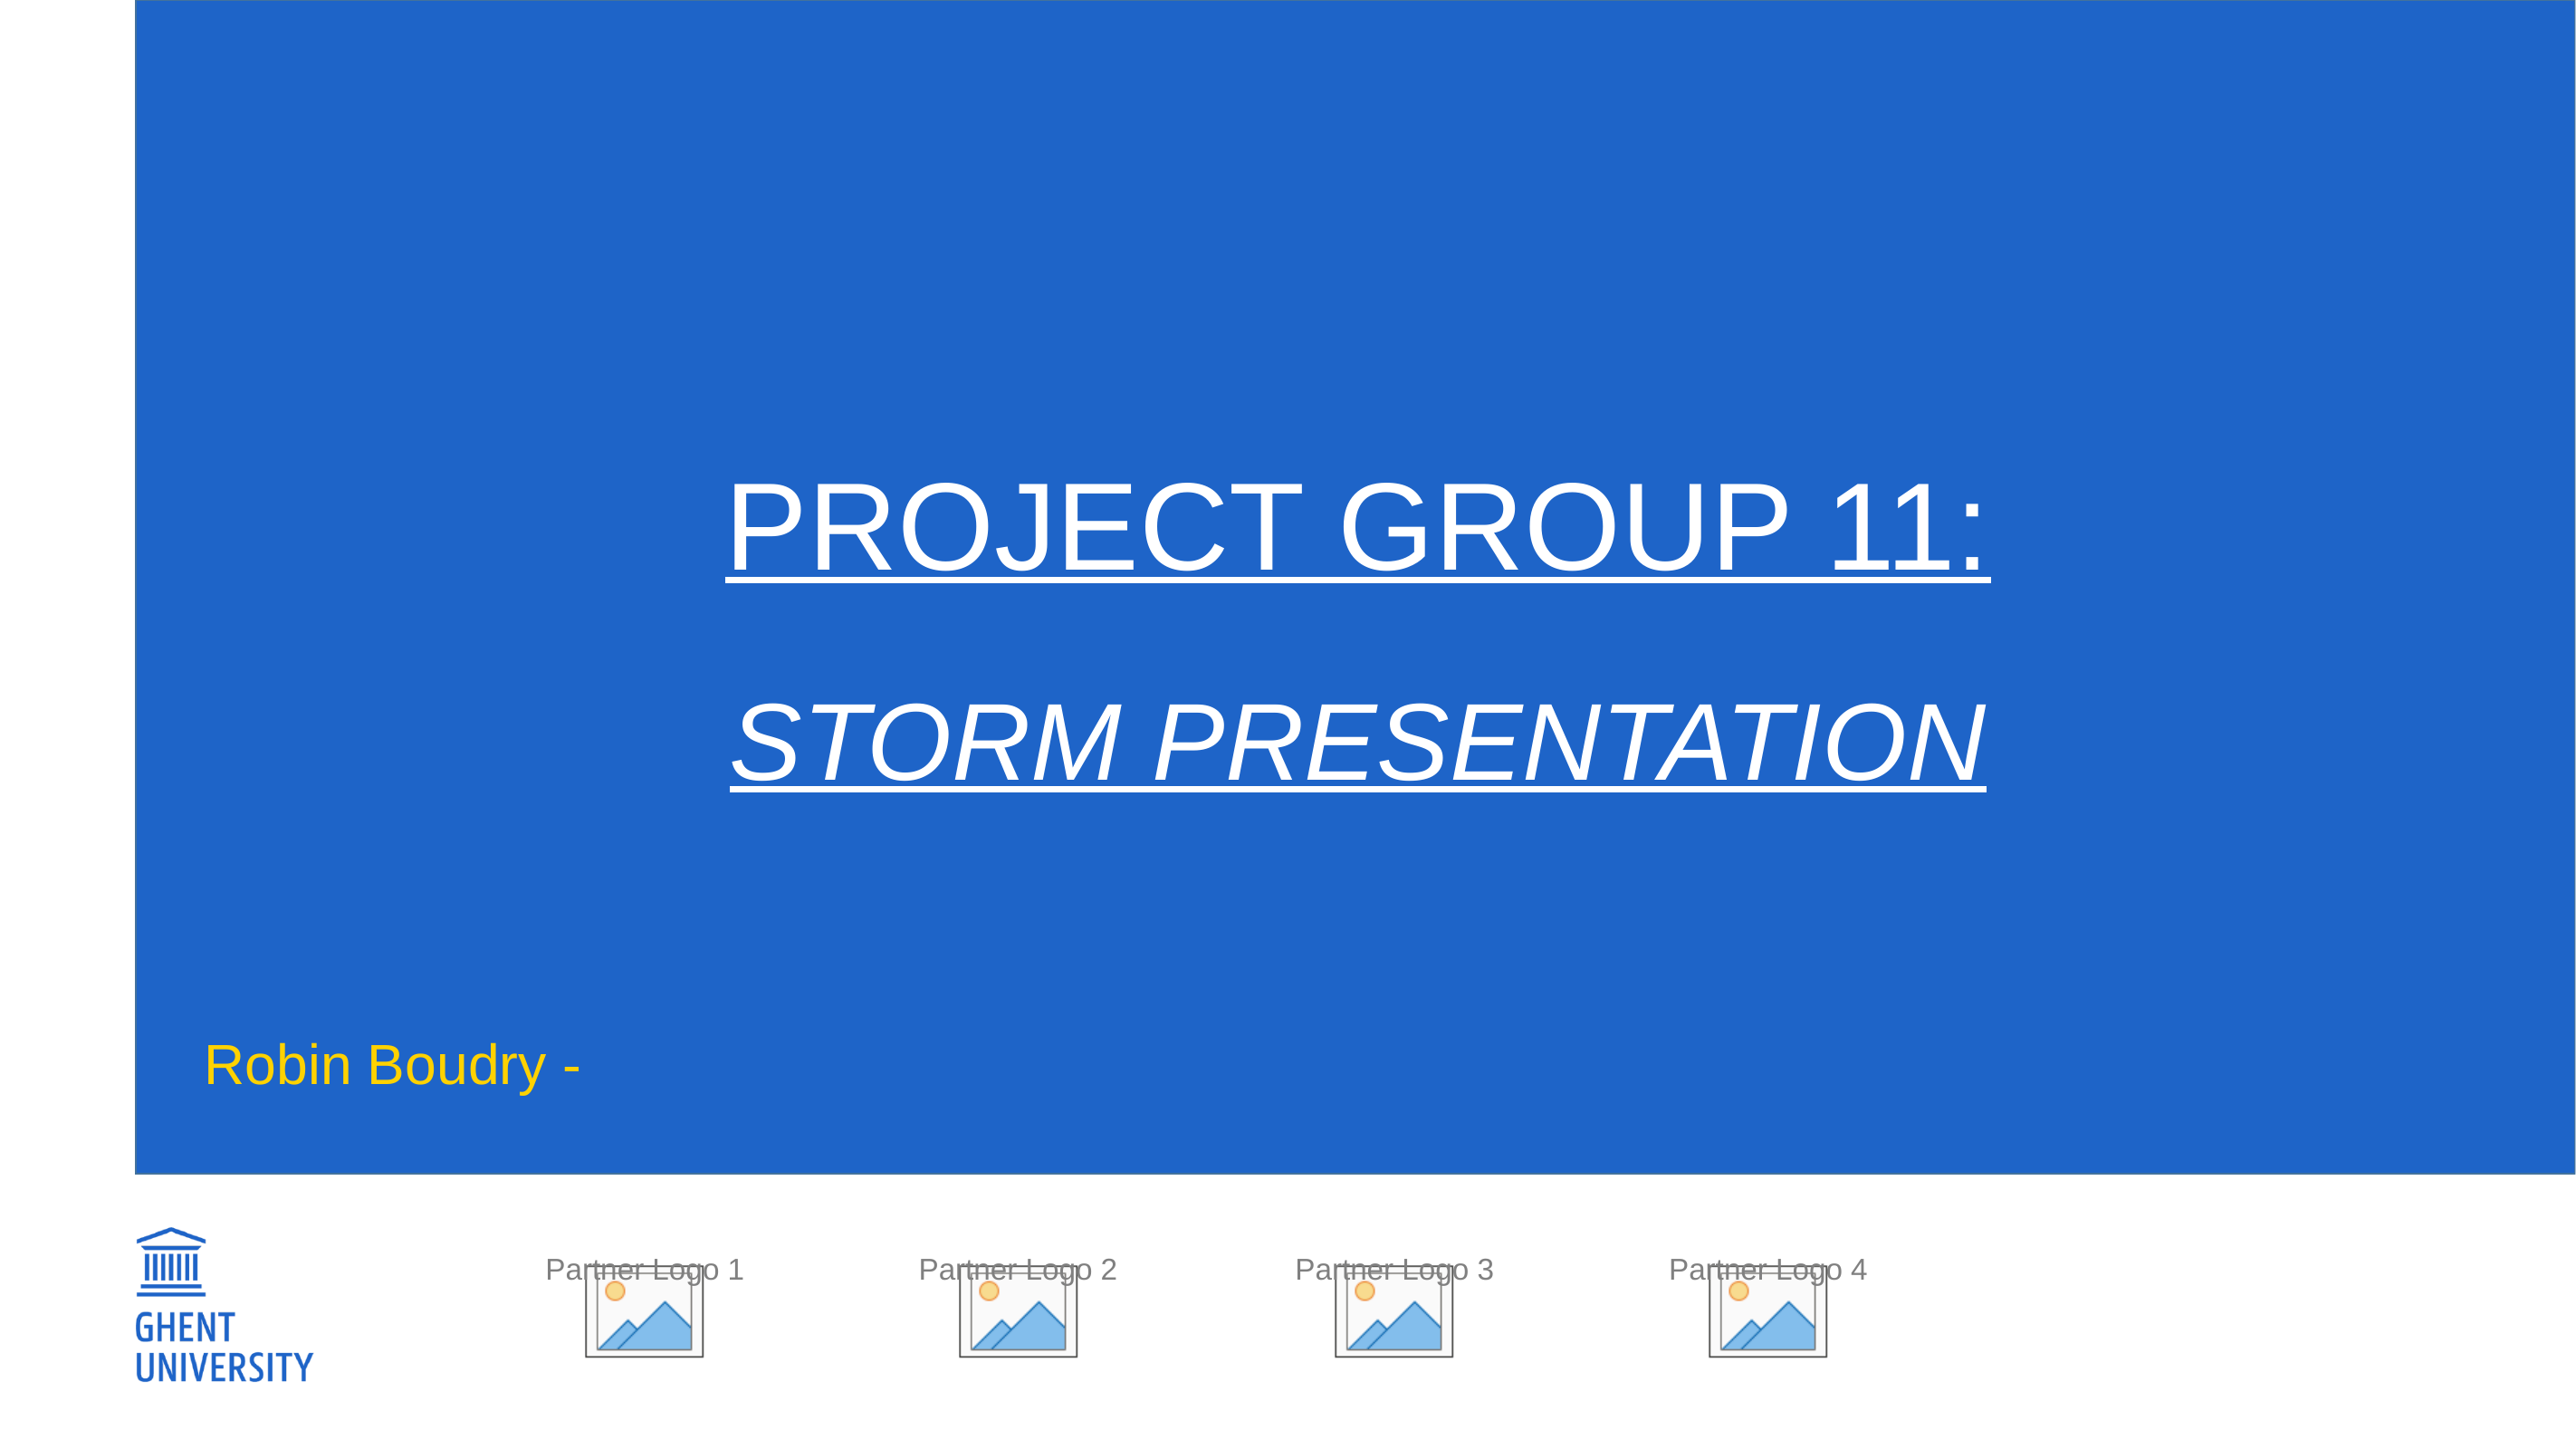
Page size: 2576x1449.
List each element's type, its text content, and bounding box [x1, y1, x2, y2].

picture [474, 1243, 815, 1381]
picture [848, 1243, 1189, 1381]
picture [68, 1175, 411, 1449]
picture [1595, 1243, 1941, 1381]
subtitle Robin Boudry - [190, 1021, 2447, 1108]
title project group 11: Storm presentation [230, 262, 2486, 810]
picture [1221, 1243, 1567, 1381]
